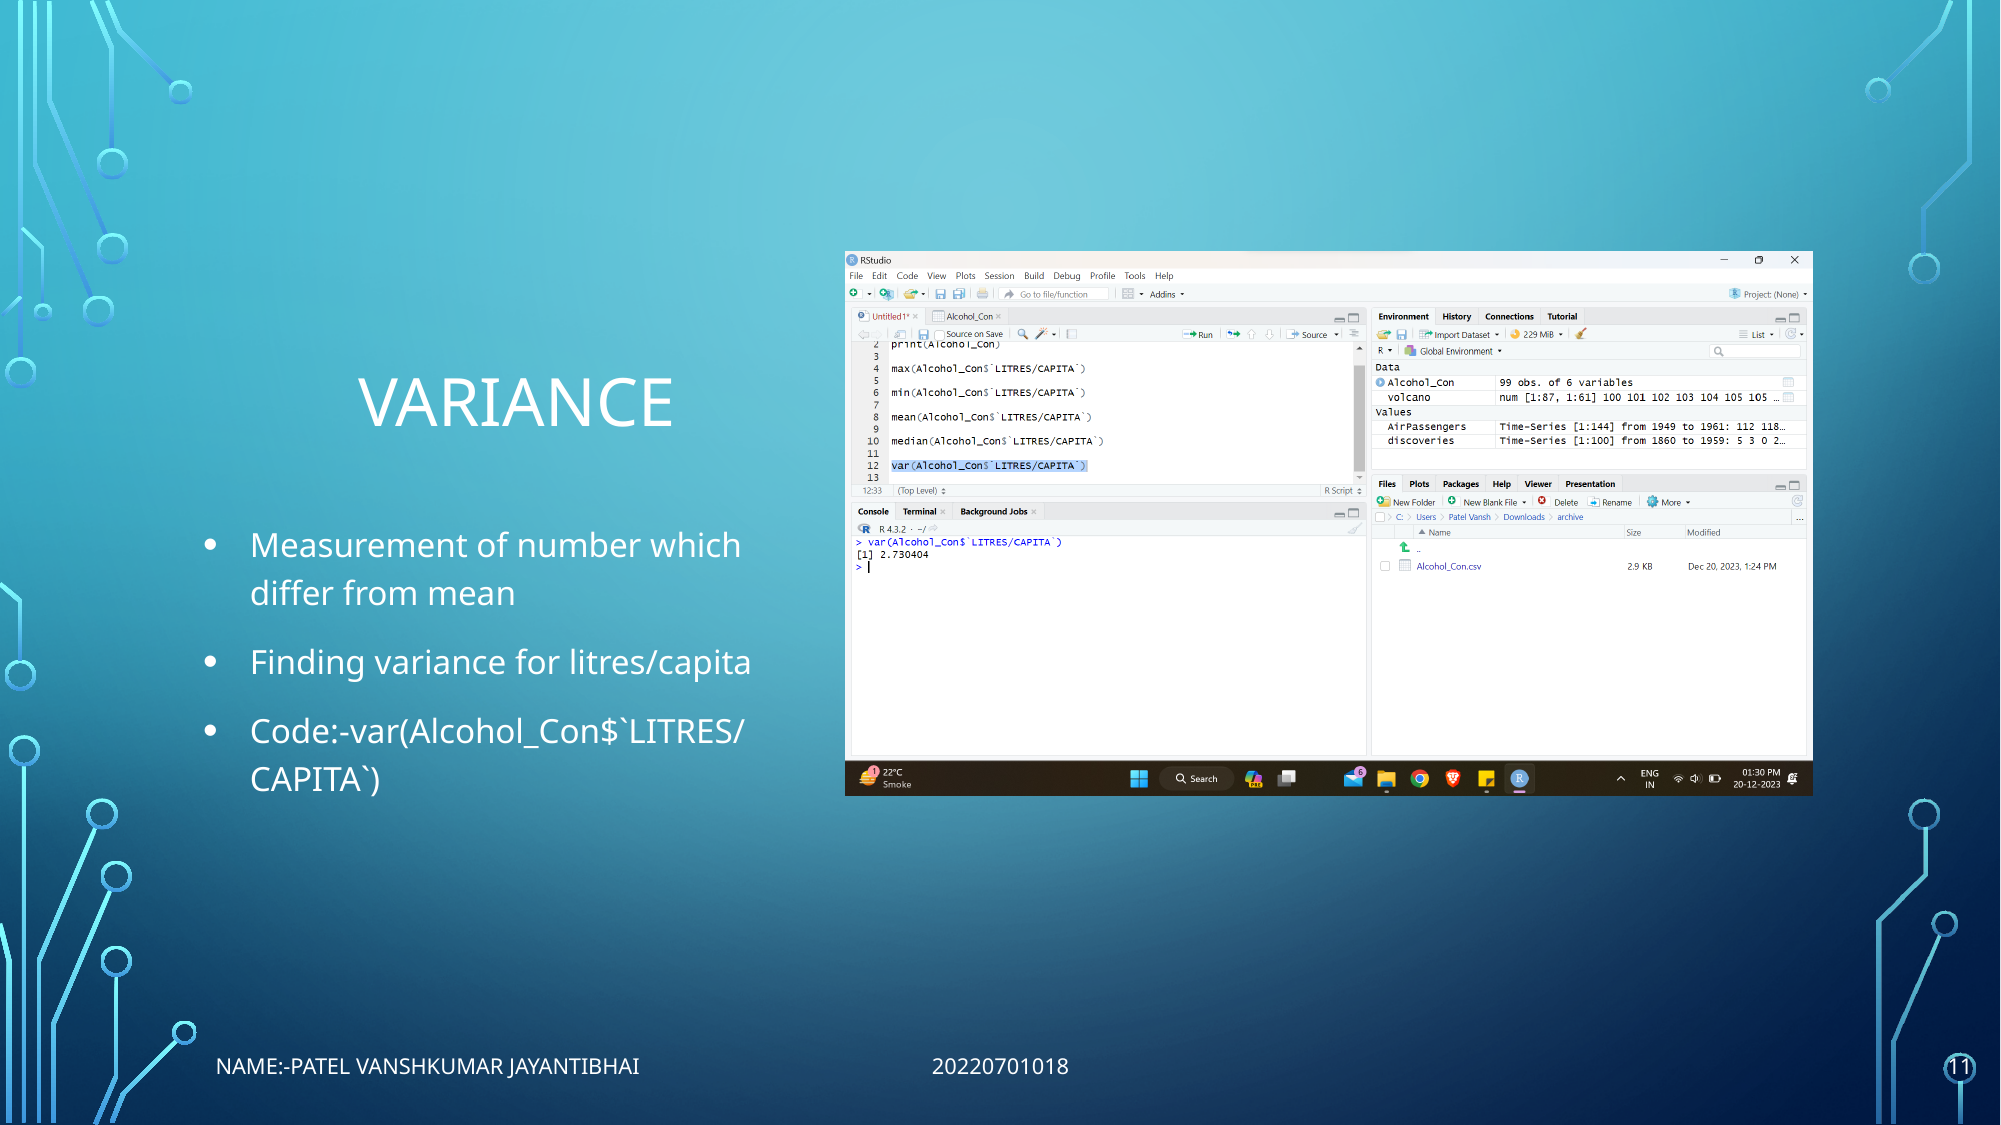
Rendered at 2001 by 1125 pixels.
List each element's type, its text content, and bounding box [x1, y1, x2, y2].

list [845, 251, 1813, 796]
slide_number 11 [1861, 1037, 1988, 1098]
list Measurement of number which differ from mean Finding variance for litres/capita Code:-var(Alcohol_Con$`LITRES/CAPITA`) [188, 508, 821, 826]
title VARIANCE [200, 178, 834, 448]
footer Name:-patel vanshkumar jayantibhai 20220701018 [200, 1036, 1225, 1097]
